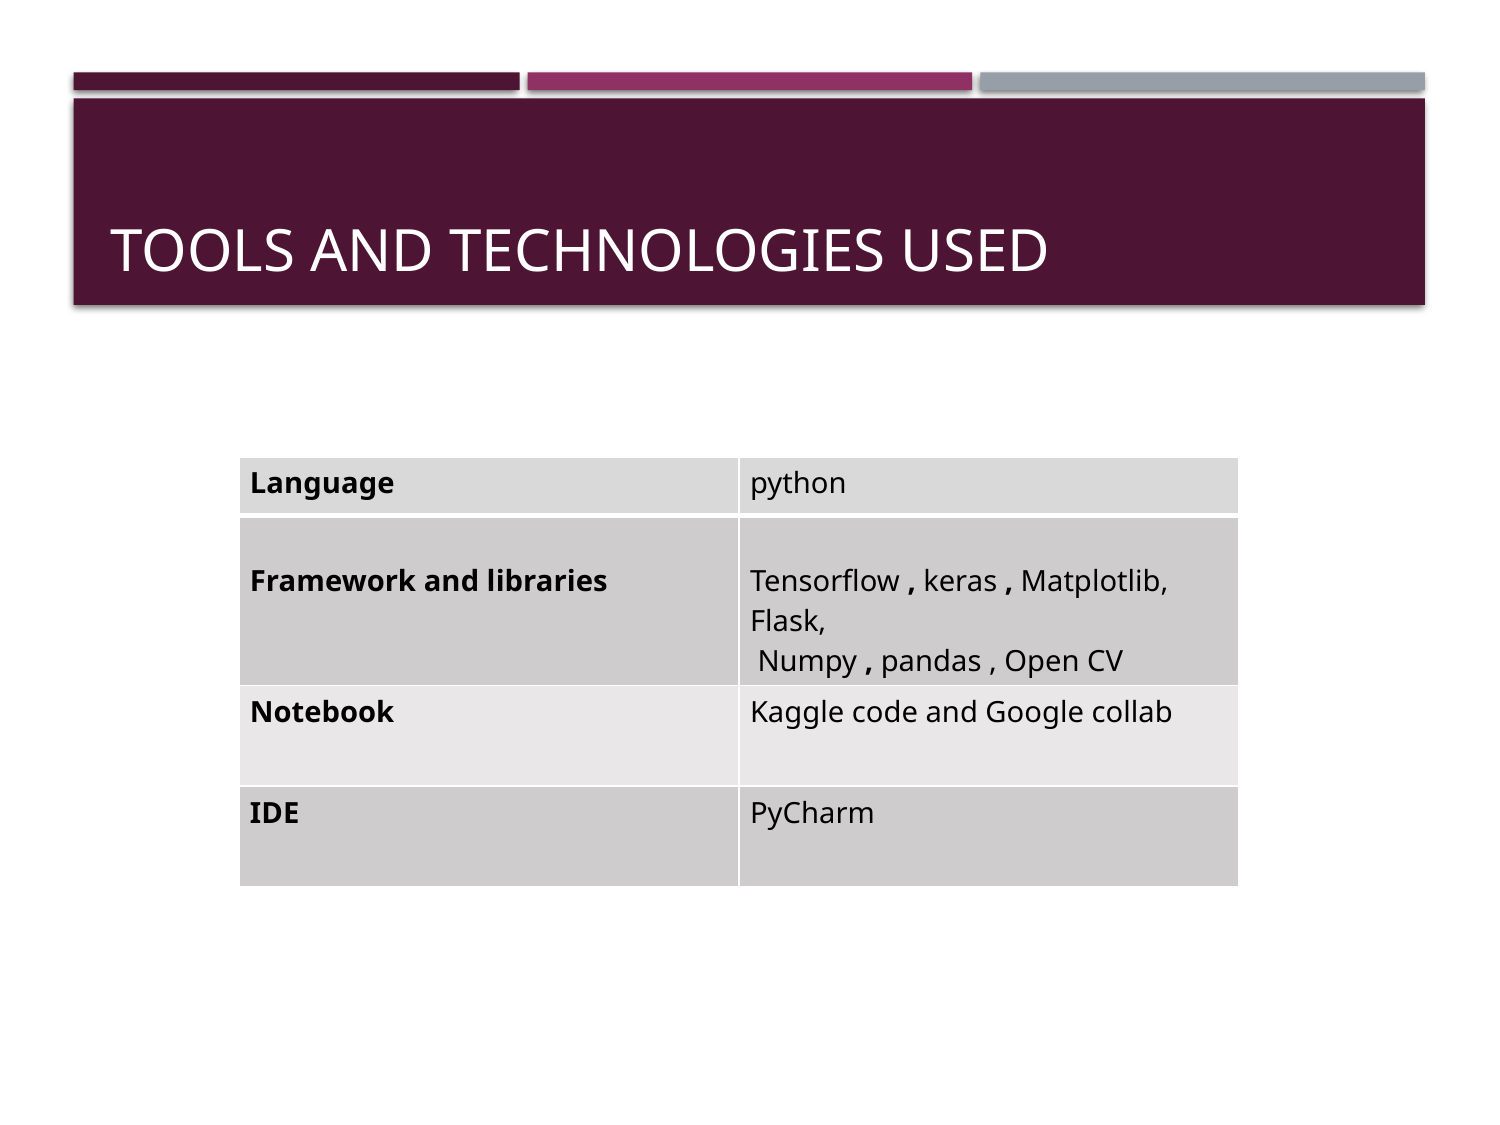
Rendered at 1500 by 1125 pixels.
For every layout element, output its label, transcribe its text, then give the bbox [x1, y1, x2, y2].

table_cell Tensorflow , keras , Matplotlib, Flask, Numpy , pandas , Open CV [740, 518, 1238, 685]
table_cell Framework and libraries [240, 518, 738, 685]
title Tools and technologies used [95, 112, 1406, 291]
table_header python [740, 458, 1238, 513]
table_cell Notebook [240, 686, 738, 785]
table_cell PyCharm [740, 787, 1238, 886]
table_header Language [240, 458, 738, 513]
table_cell Kaggle code and Google collab [740, 686, 1238, 785]
table_cell IDE [240, 787, 738, 886]
